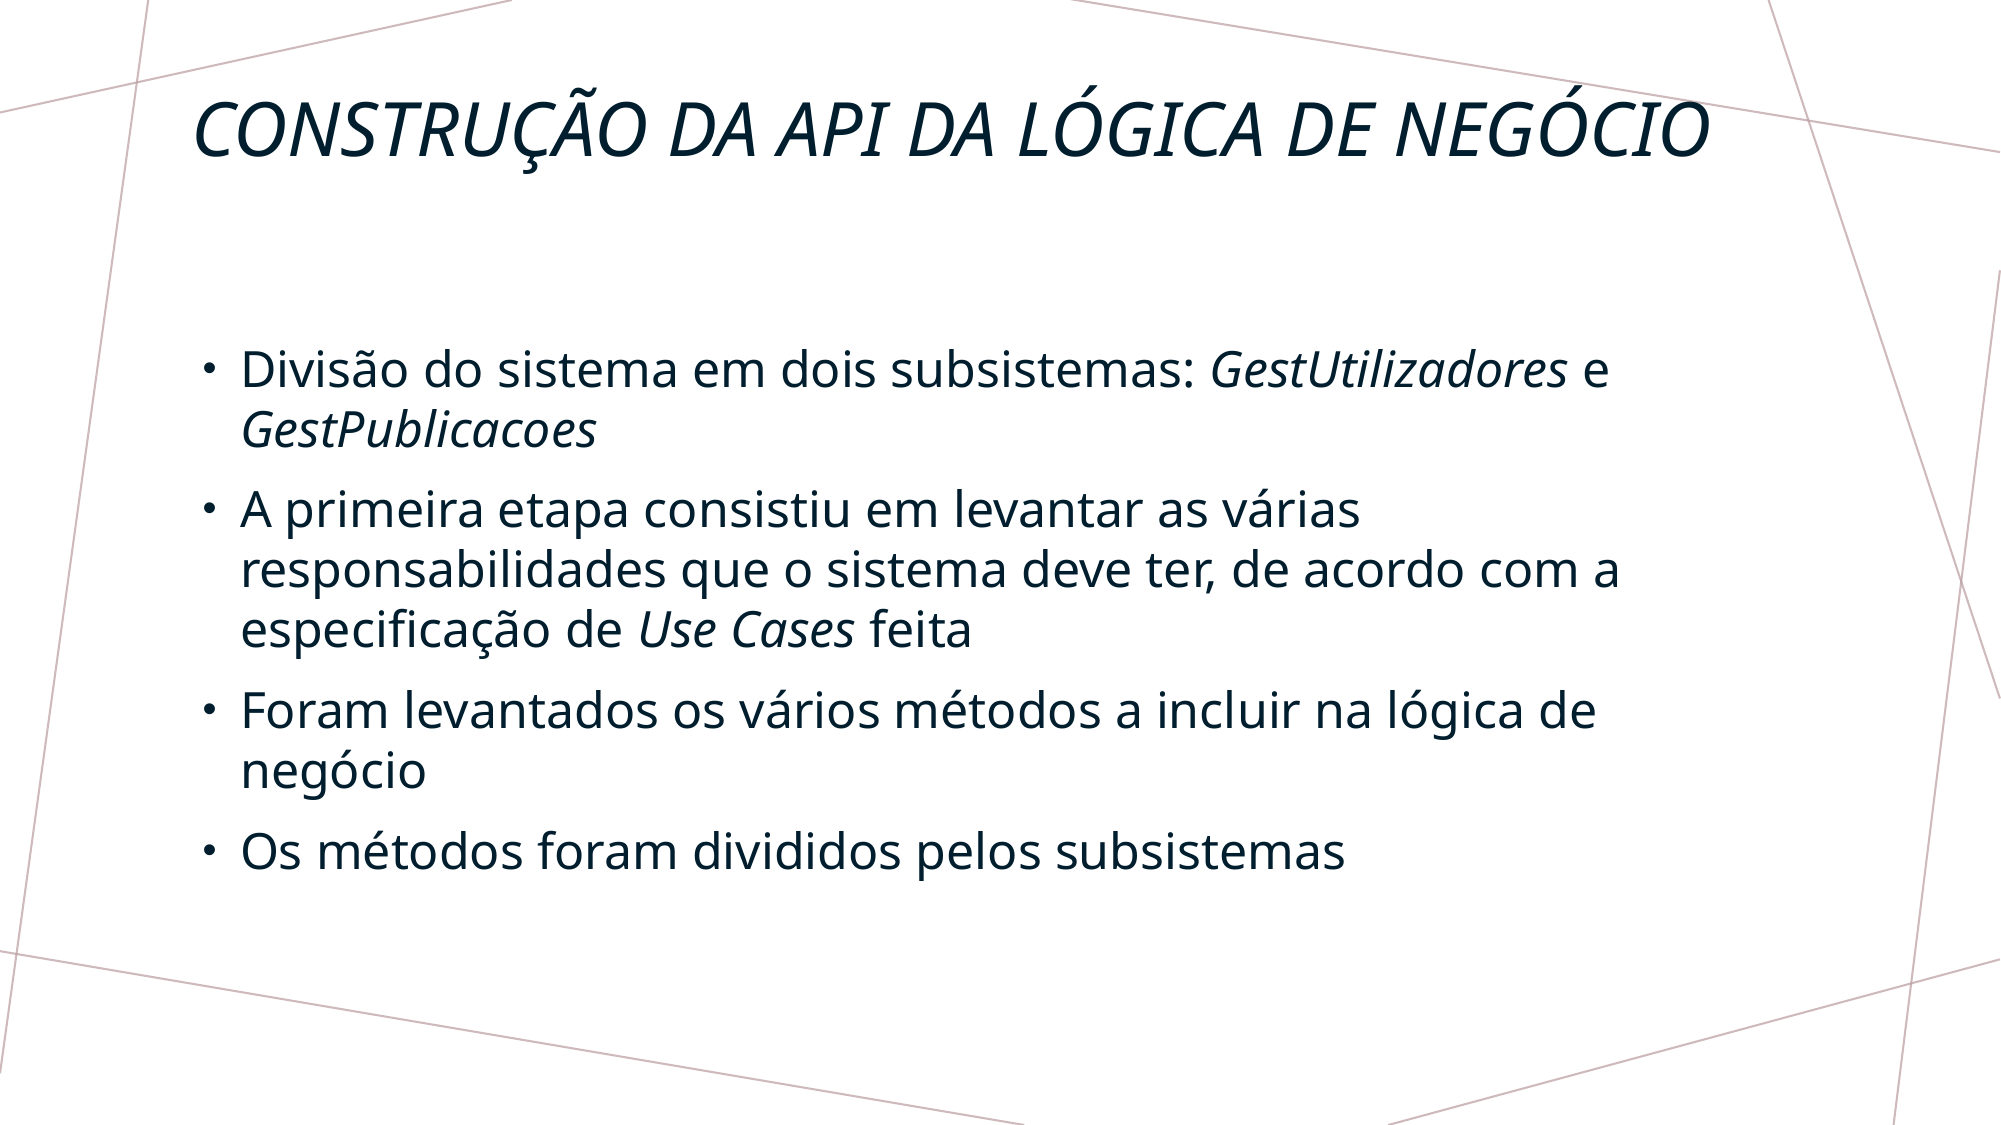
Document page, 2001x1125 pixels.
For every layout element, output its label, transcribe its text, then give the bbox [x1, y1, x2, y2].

list Divisão do sistema em dois subsistemas: GestUtilizadores e GestPublicacoes A primeira etapa consistiu em levantar as várias responsabilidades que o sistema deve ter, de acordo com a especificação de Use Cases feita Foram levantados os vários métodos a incluir na lógica de negócio Os métodos foram divididos pelos subsistemas [187, 329, 1813, 990]
title Construção da API da Lógica de Negócio [176, 74, 1802, 302]
